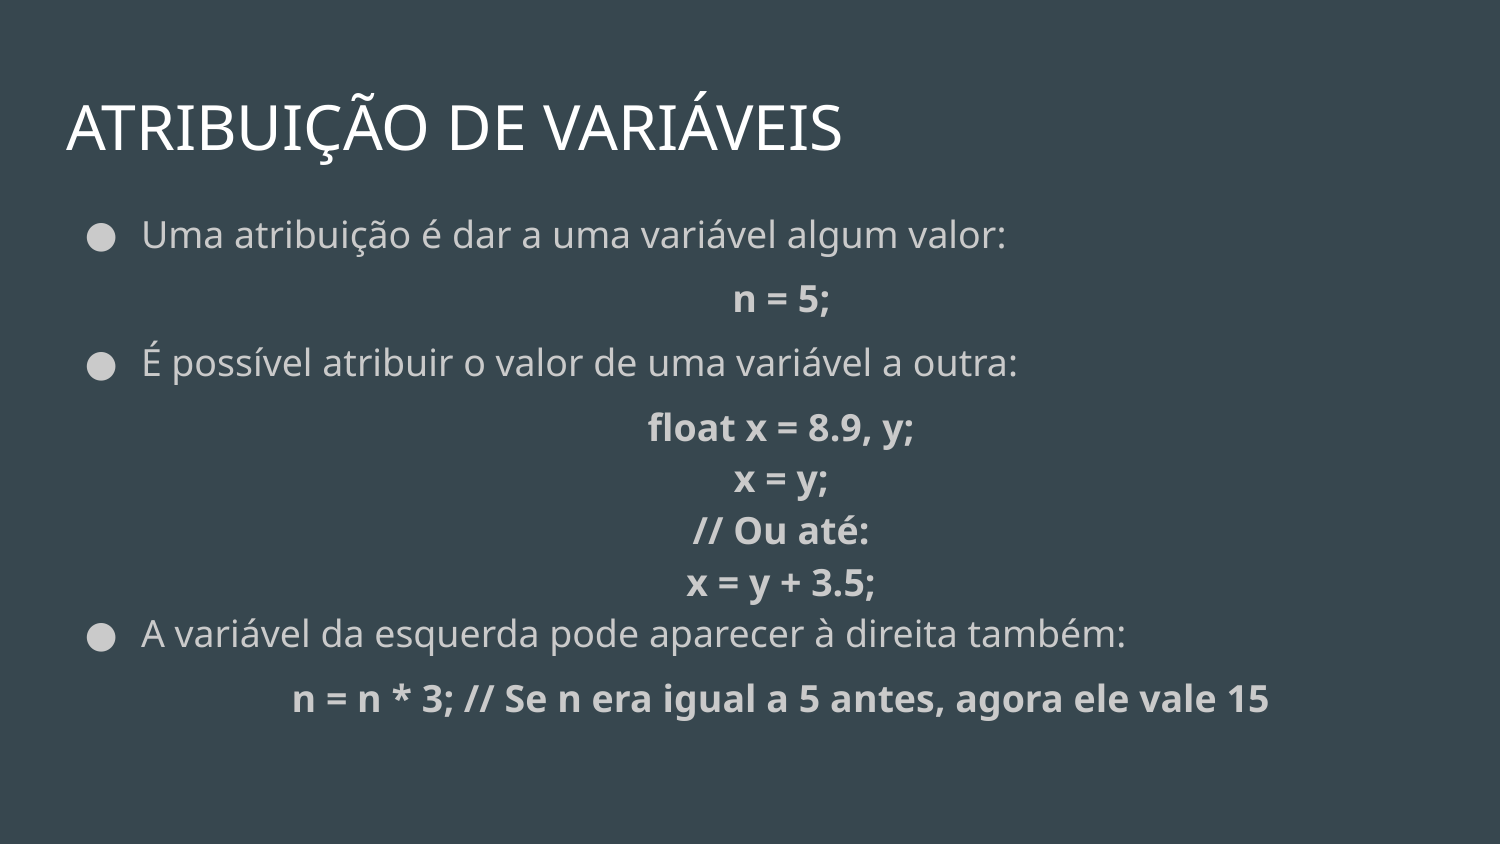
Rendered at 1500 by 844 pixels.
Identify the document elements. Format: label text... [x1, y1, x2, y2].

list Uma atribuição é dar a uma variável algum valor: n = 5; É possível atribuir o valor de uma variável a outra: float x = 8.9, y; x = y; // Ou até: x = y + 3.5; A variável da esquerda pode aparecer à direita também: n = n * 3; // Se n era igual a 5 antes, agora ele vale 15 [51, 189, 1449, 750]
title ATRIBUIÇÃO DE VARIÁVEIS [51, 72, 1449, 167]
